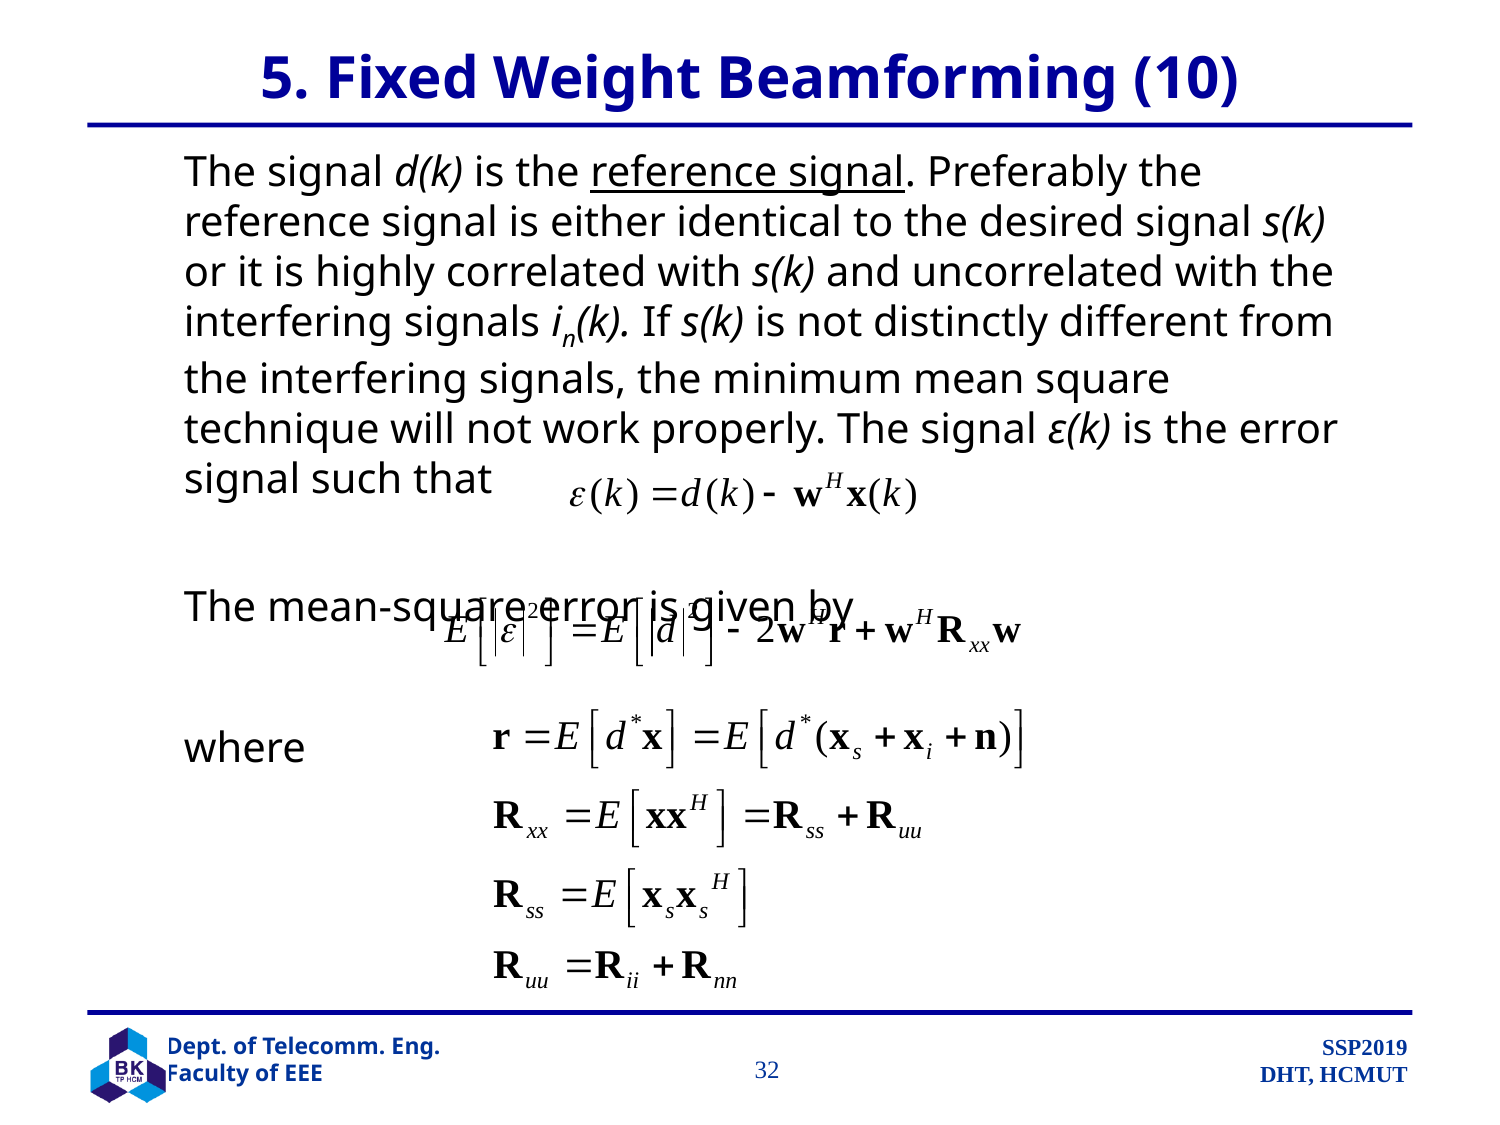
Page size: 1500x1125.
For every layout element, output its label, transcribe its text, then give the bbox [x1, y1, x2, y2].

title 5. Fixed Weight Beamforming (10) [0, 37, 1500, 113]
picture [87, 1024, 169, 1125]
list The signal d(k) is the reference signal. Preferably the reference signal is either identical to the desired signal s(k) or it is highly correlated with s(k) and uncorrelated with the interfering signals in(k). If s(k) is not distinctly different from the interfering signals, the minimum mean square technique will not work properly. The signal ε(k) is the error signal such that The mean-square error is given by where [112, 137, 1388, 988]
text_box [487, 699, 1038, 999]
slide_number 32 [424, 1037, 976, 1101]
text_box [562, 462, 926, 524]
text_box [437, 589, 1042, 676]
